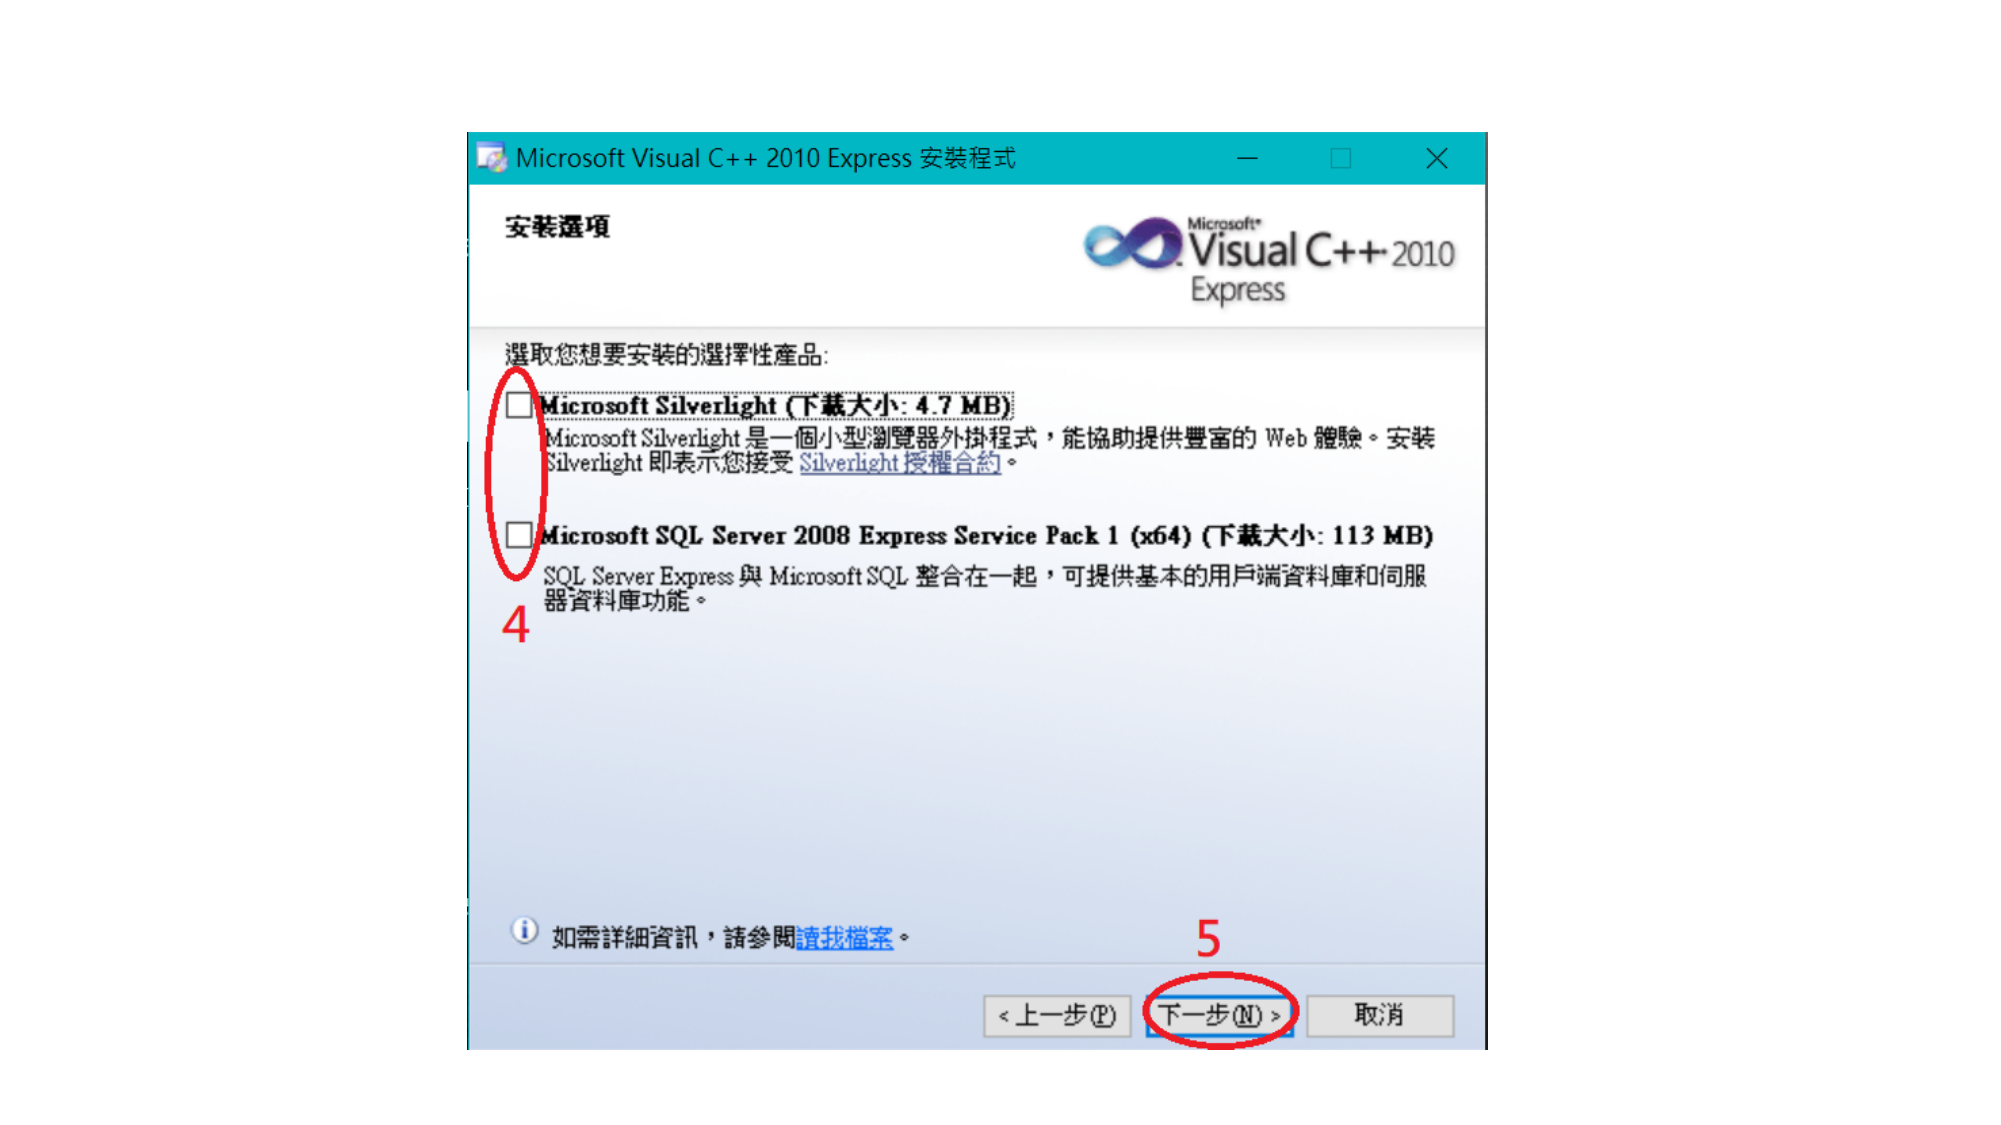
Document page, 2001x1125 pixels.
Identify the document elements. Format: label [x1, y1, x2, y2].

list [467, 132, 1488, 1050]
